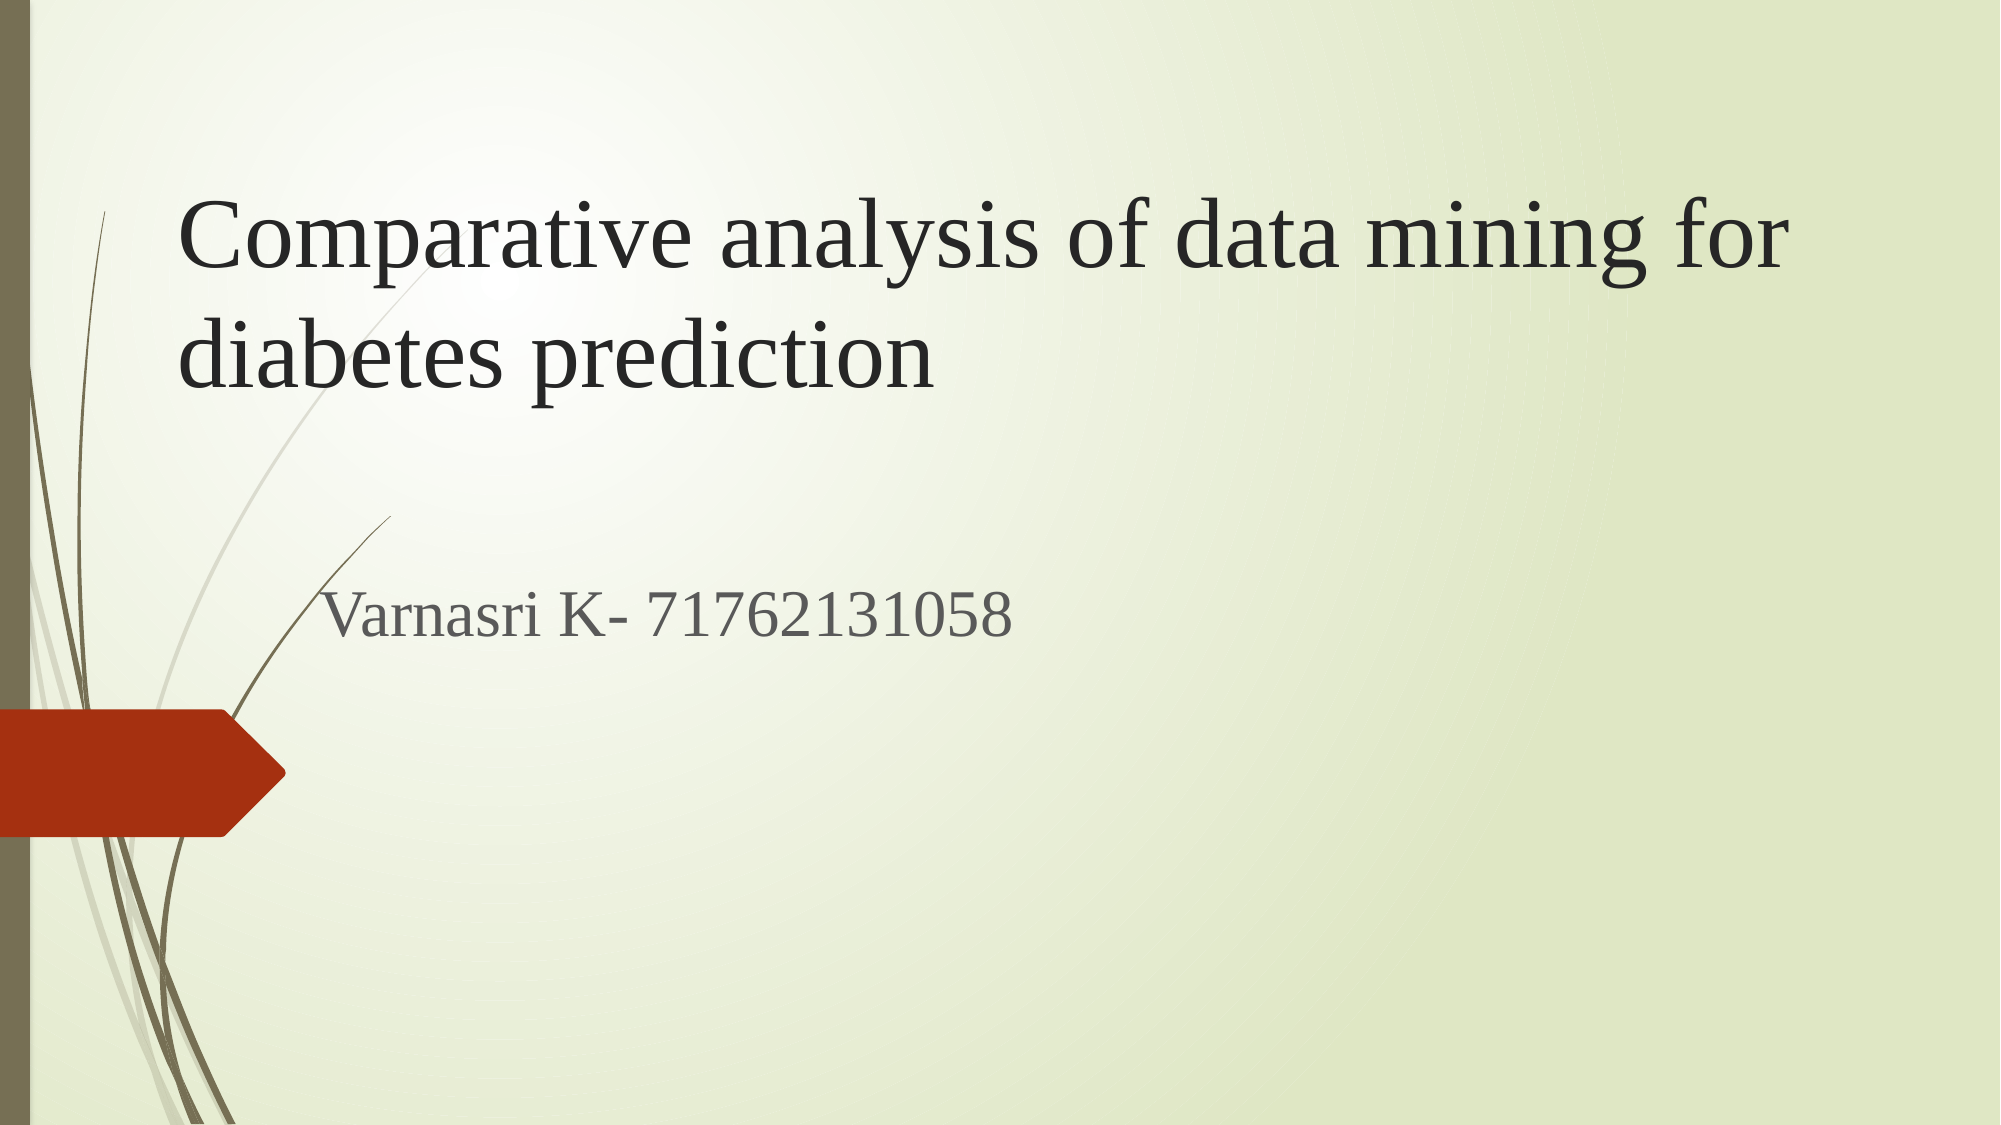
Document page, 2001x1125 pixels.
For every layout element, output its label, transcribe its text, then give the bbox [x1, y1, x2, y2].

title Comparative analysis of data mining for diabetes prediction [162, 156, 1950, 415]
subtitle Varnasri K- 71762131058 [304, 562, 1888, 884]
